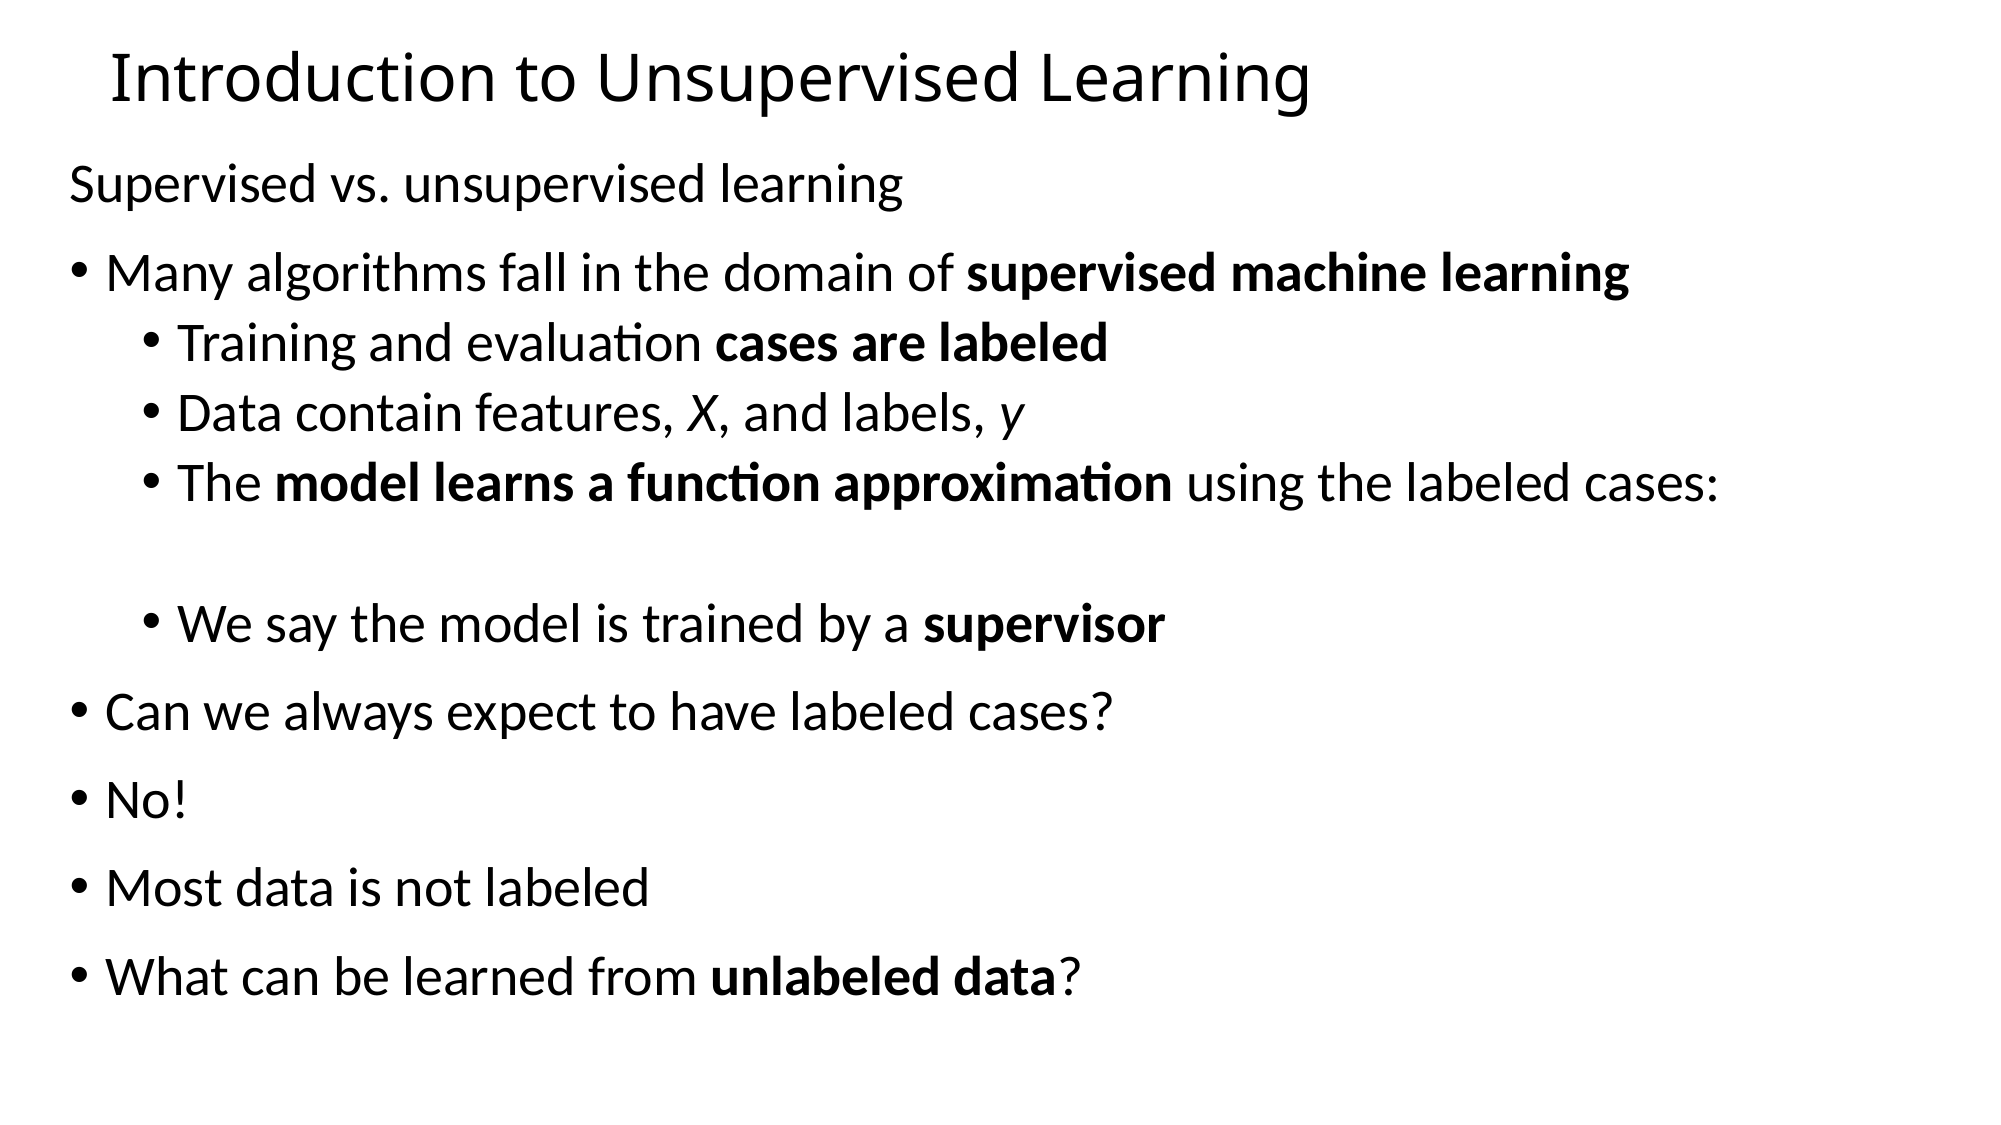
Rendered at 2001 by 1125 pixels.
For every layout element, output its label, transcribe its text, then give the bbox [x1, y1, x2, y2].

title Introduction to Unsupervised Learning [95, 36, 1821, 124]
